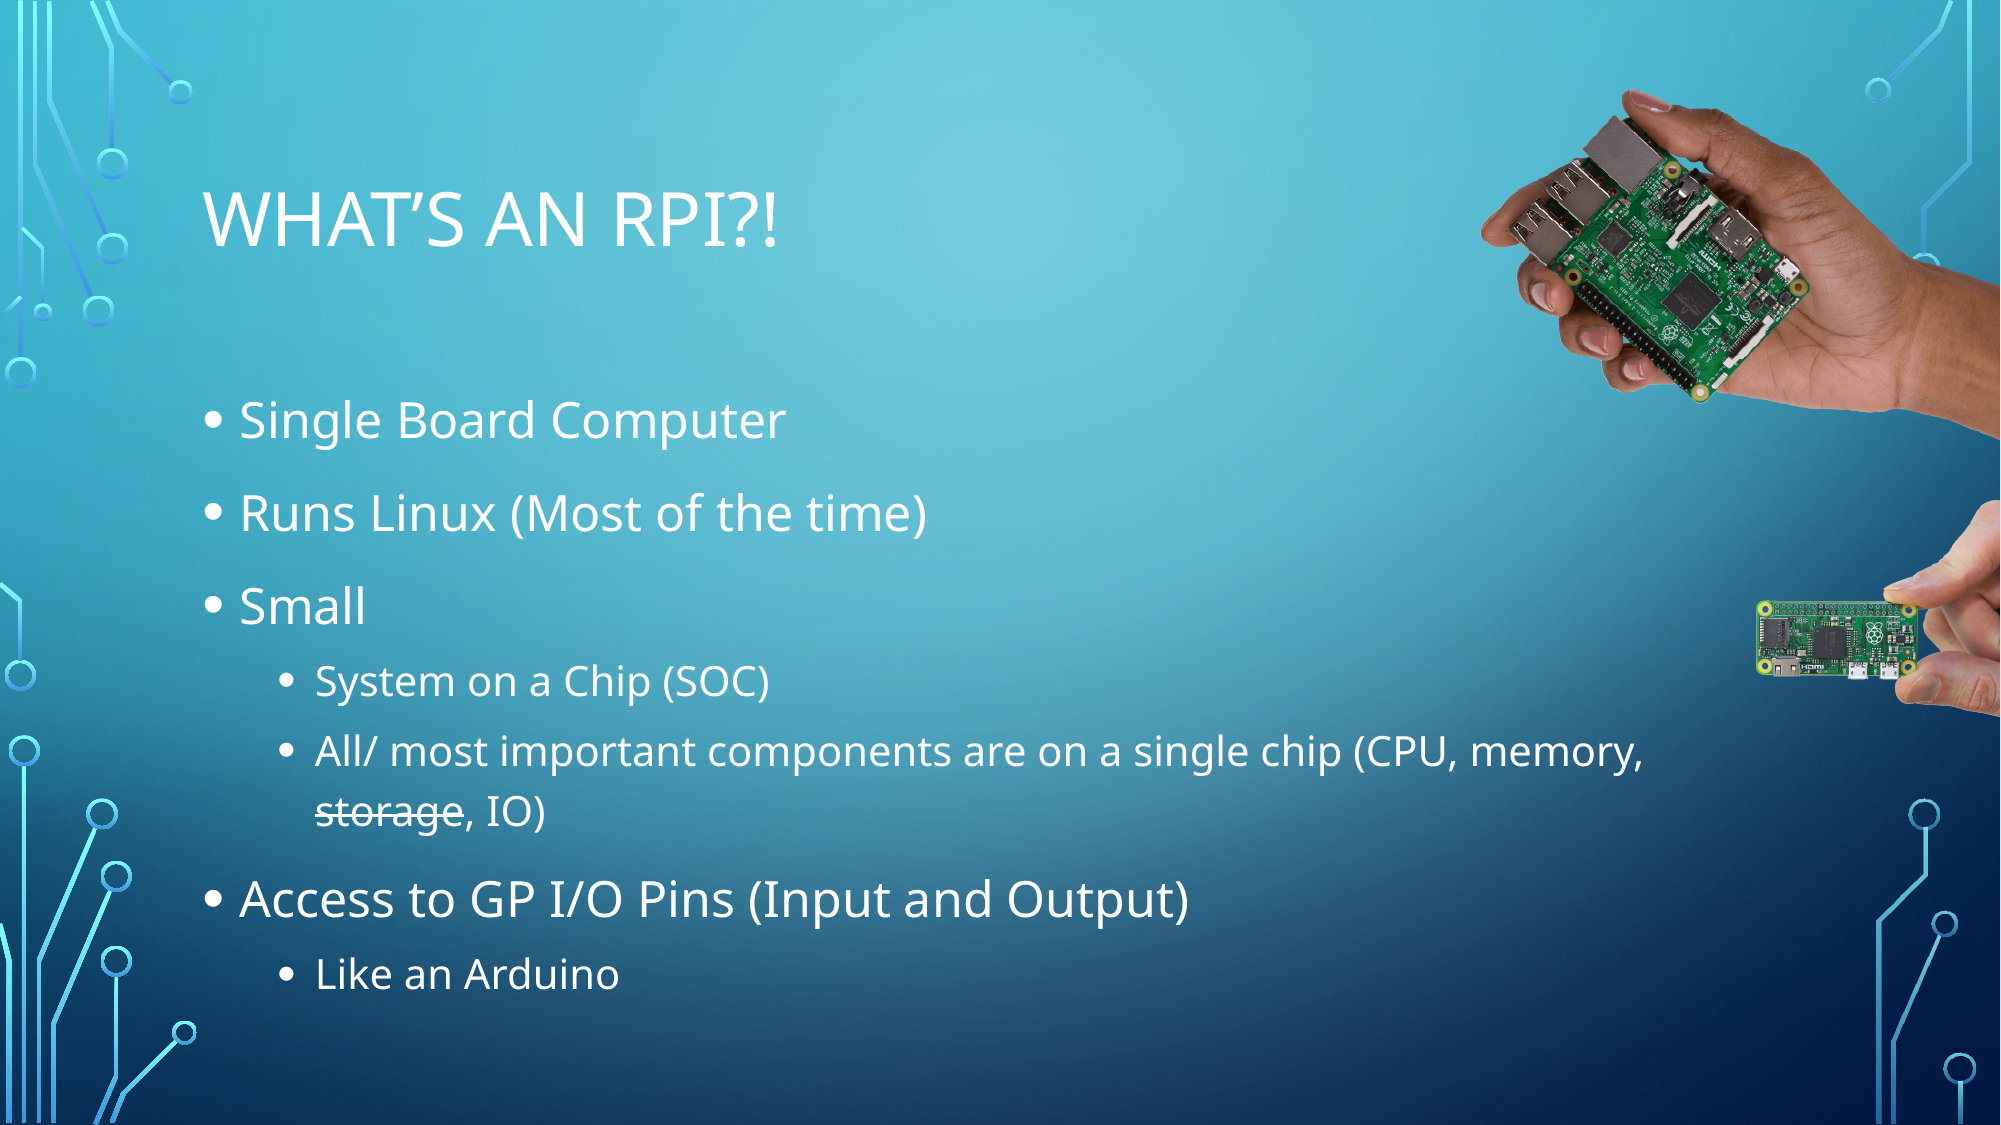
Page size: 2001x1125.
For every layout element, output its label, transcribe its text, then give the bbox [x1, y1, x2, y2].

picture [1748, 498, 2000, 751]
picture [1477, 84, 2000, 441]
list Single Board Computer Runs Linux (Most of the time) Small System on a Chip (SOC) All/ most important components are on a single chip (CPU, memory, storage, IO) Access to GP I/O Pins (Input and Output) Like an Arduino [187, 369, 1813, 950]
title What’s an RPi?! [187, 101, 1477, 344]
